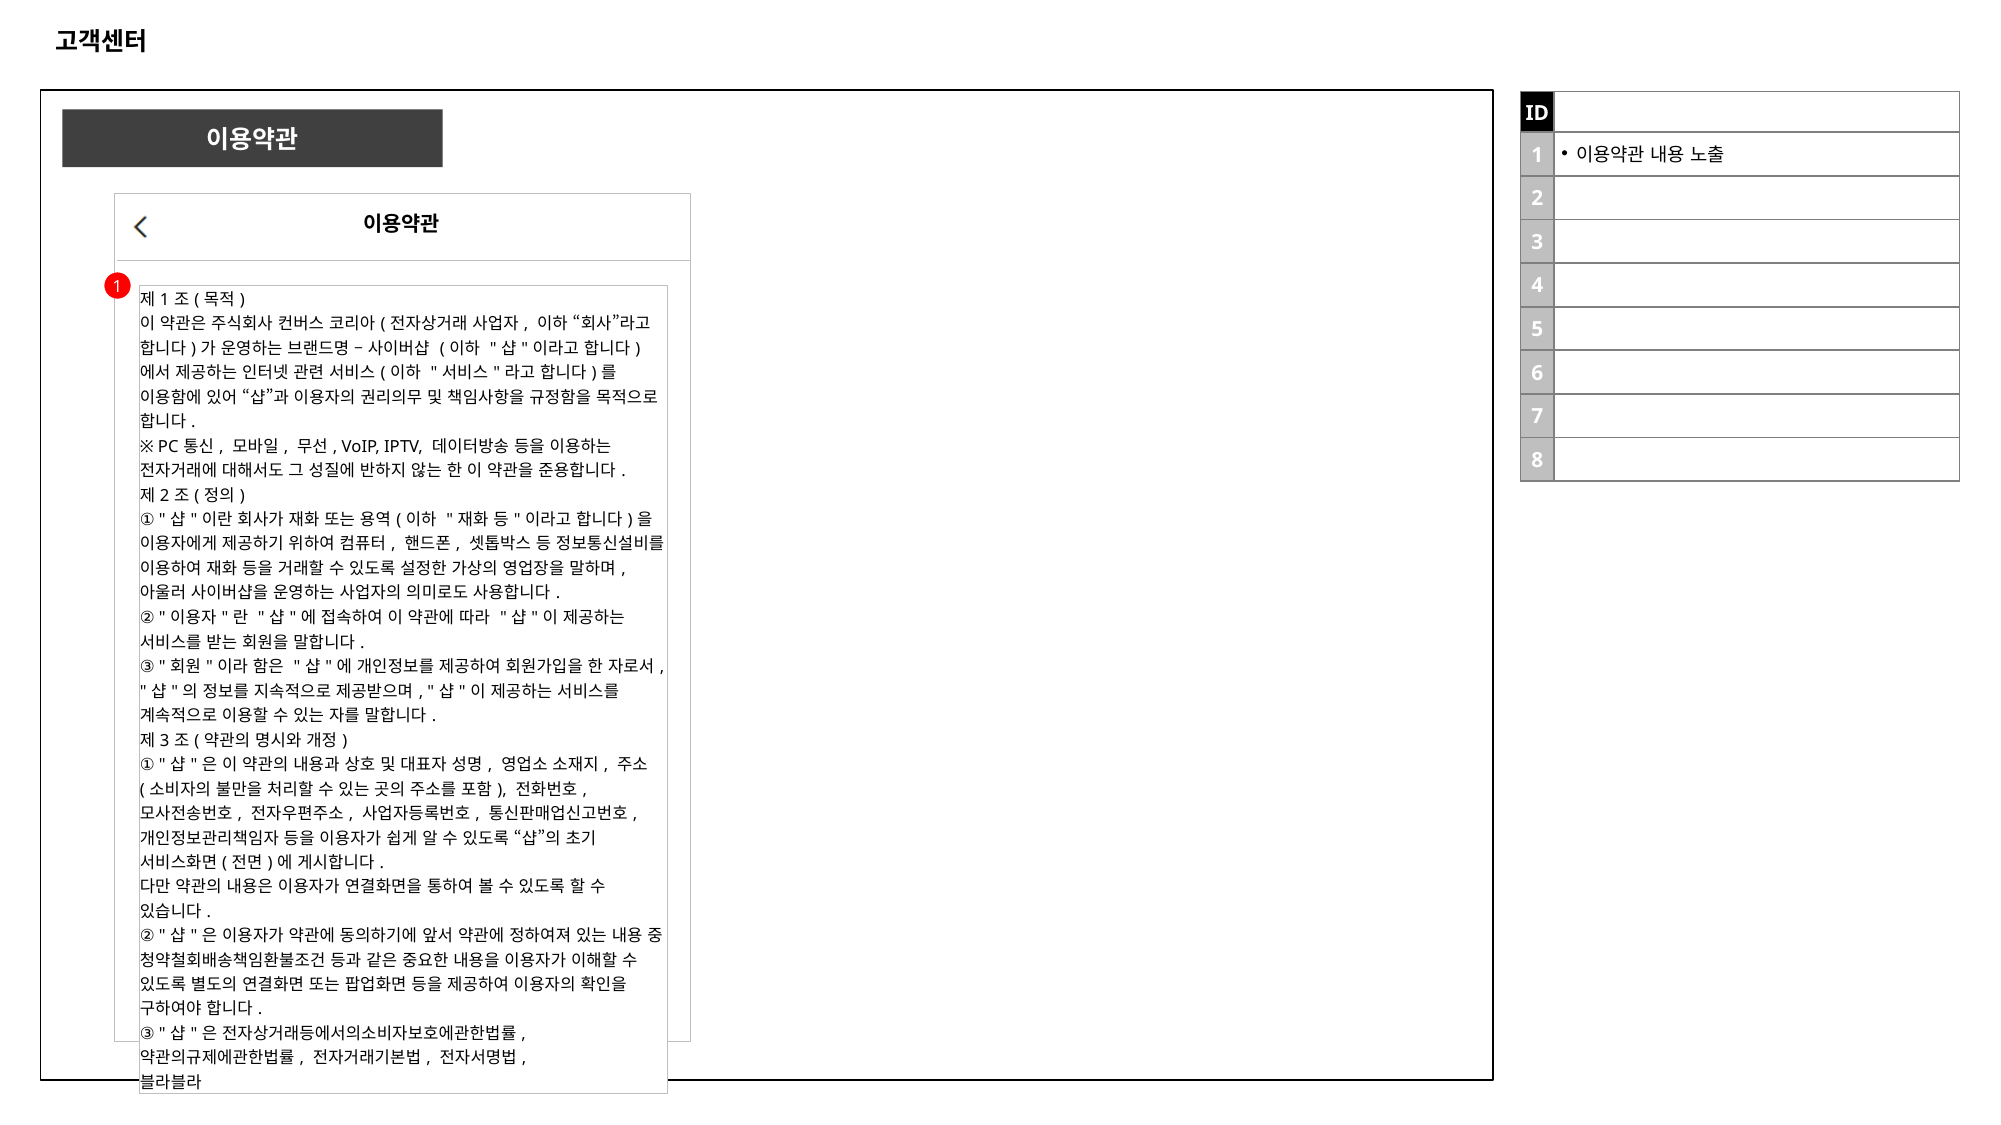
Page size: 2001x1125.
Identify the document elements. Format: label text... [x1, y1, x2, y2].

table_cell 3 [1521, 220, 1553, 262]
table_cell 6 [1521, 351, 1553, 393]
table_cell 1 [1521, 133, 1553, 175]
picture [116, 200, 167, 245]
table_cell [1555, 220, 1959, 262]
table_header ID [1521, 92, 1553, 131]
table_cell [1555, 177, 1959, 219]
table_cell 8 [1521, 438, 1553, 480]
table_cell [1555, 351, 1959, 393]
table_cell 4 [1521, 264, 1553, 306]
text_box 이용약관 [62, 109, 443, 168]
text_box [40, 89, 1494, 1081]
text_box 이용약관 [237, 203, 565, 244]
table_header [1555, 92, 1959, 131]
table_cell 7 [1521, 395, 1553, 437]
title 고객센터 [40, 11, 1960, 69]
table_cell 이용약관 내용 노출 [1555, 133, 1959, 175]
table_cell [1555, 438, 1959, 480]
table_cell [1555, 395, 1959, 437]
table_cell 5 [1521, 308, 1553, 349]
text_box 1 [104, 272, 131, 299]
table_cell 2 [1521, 177, 1553, 219]
table_header 제1조(목적) 이 약관은 주식회사 컨버스 코리아(전자상거래 사업자, 이하 “회사”라고 합니다)가 운영하는 브랜드명 – 사이버샵 (이하 "샵"이라고 합니다)에서 제공하는 인터넷 관련 서비스(이하 "서비스"라고 합니다)를 이용함에 있어 “샵”과 이용자의 권리의무 및 책임사항을 규정함을 목적으로 합니다. ※ PC통신, 모바일, 무선, VoIP, IPTV, 데이터방송 등을 이용하는 전자거래에 대해서도 그 성질에 반하지 않는 한 이 약관을 준용합니다. 제2조(정의) ① "샵"이란 회사가 재화 또는 용역(이하 "재화 등"이라고 합니다)을 이용자에게 제공하기 위하여 컴퓨터, 핸드폰, 셋톱박스 등 정보통신설비를 이용하여 재화 등을 거래할 수 있도록 설정한 가상의 영업장을 말하며, 아울러 사이버샵을 운영하는 사업자의 의미로도 사용합니다. ② "이용자"란 "샵"에 접속하여 이 약관에 따라 "샵"이 제공하는 서비스를 받는 회원을 말합니다. ③ "회원"이라 함은 "샵"에 개인정보를 제공하여 회원가입을 한 자로서, "샵"의 정보를 지속적으로 제공받으며, "샵"이 제공하는 서비스를 계속적으로 이용할 수 있는 자를 말합니다. 제3조(약관의 명시와 개정) ① "샵"은 이 약관의 내용과 상호 및 대표자 성명, 영업소 소재지, 주소(소비자의 불만을 처리할 수 있는 곳의 주소를 포함), 전화번호, 모사전송번호, 전자우편주소, 사업자등록번호, 통신판매업신고번호, 개인정보관리책임자 등을 이용자가 쉽게 알 수 있도록 “샵”의 초기 서비스화면(전면)에 게시합니다. 다만 약관의 내용은 이용자가 연결화면을 통하여 볼 수 있도록 할 수 있습니다. ② "샵"은 이용자가 약관에 동의하기에 앞서 약관에 정하여져 있는 내용 중 청약철회배송책임환불조건 등과 같은 중요한 내용을 이용자가 이해할 수 있도록 별도의 연결화면 또는 팝업화면 등을 제공하여 이용자의 확인을 구하여야 합니다. ③ "샵"은 전자상거래등에서의소비자보호에관한법률, 약관의규제에관한법률, 전자거래기본법, 전자서명법, 블라블라 [140, 286, 667, 1093]
table_cell [1555, 308, 1959, 349]
table_cell [1555, 264, 1959, 306]
